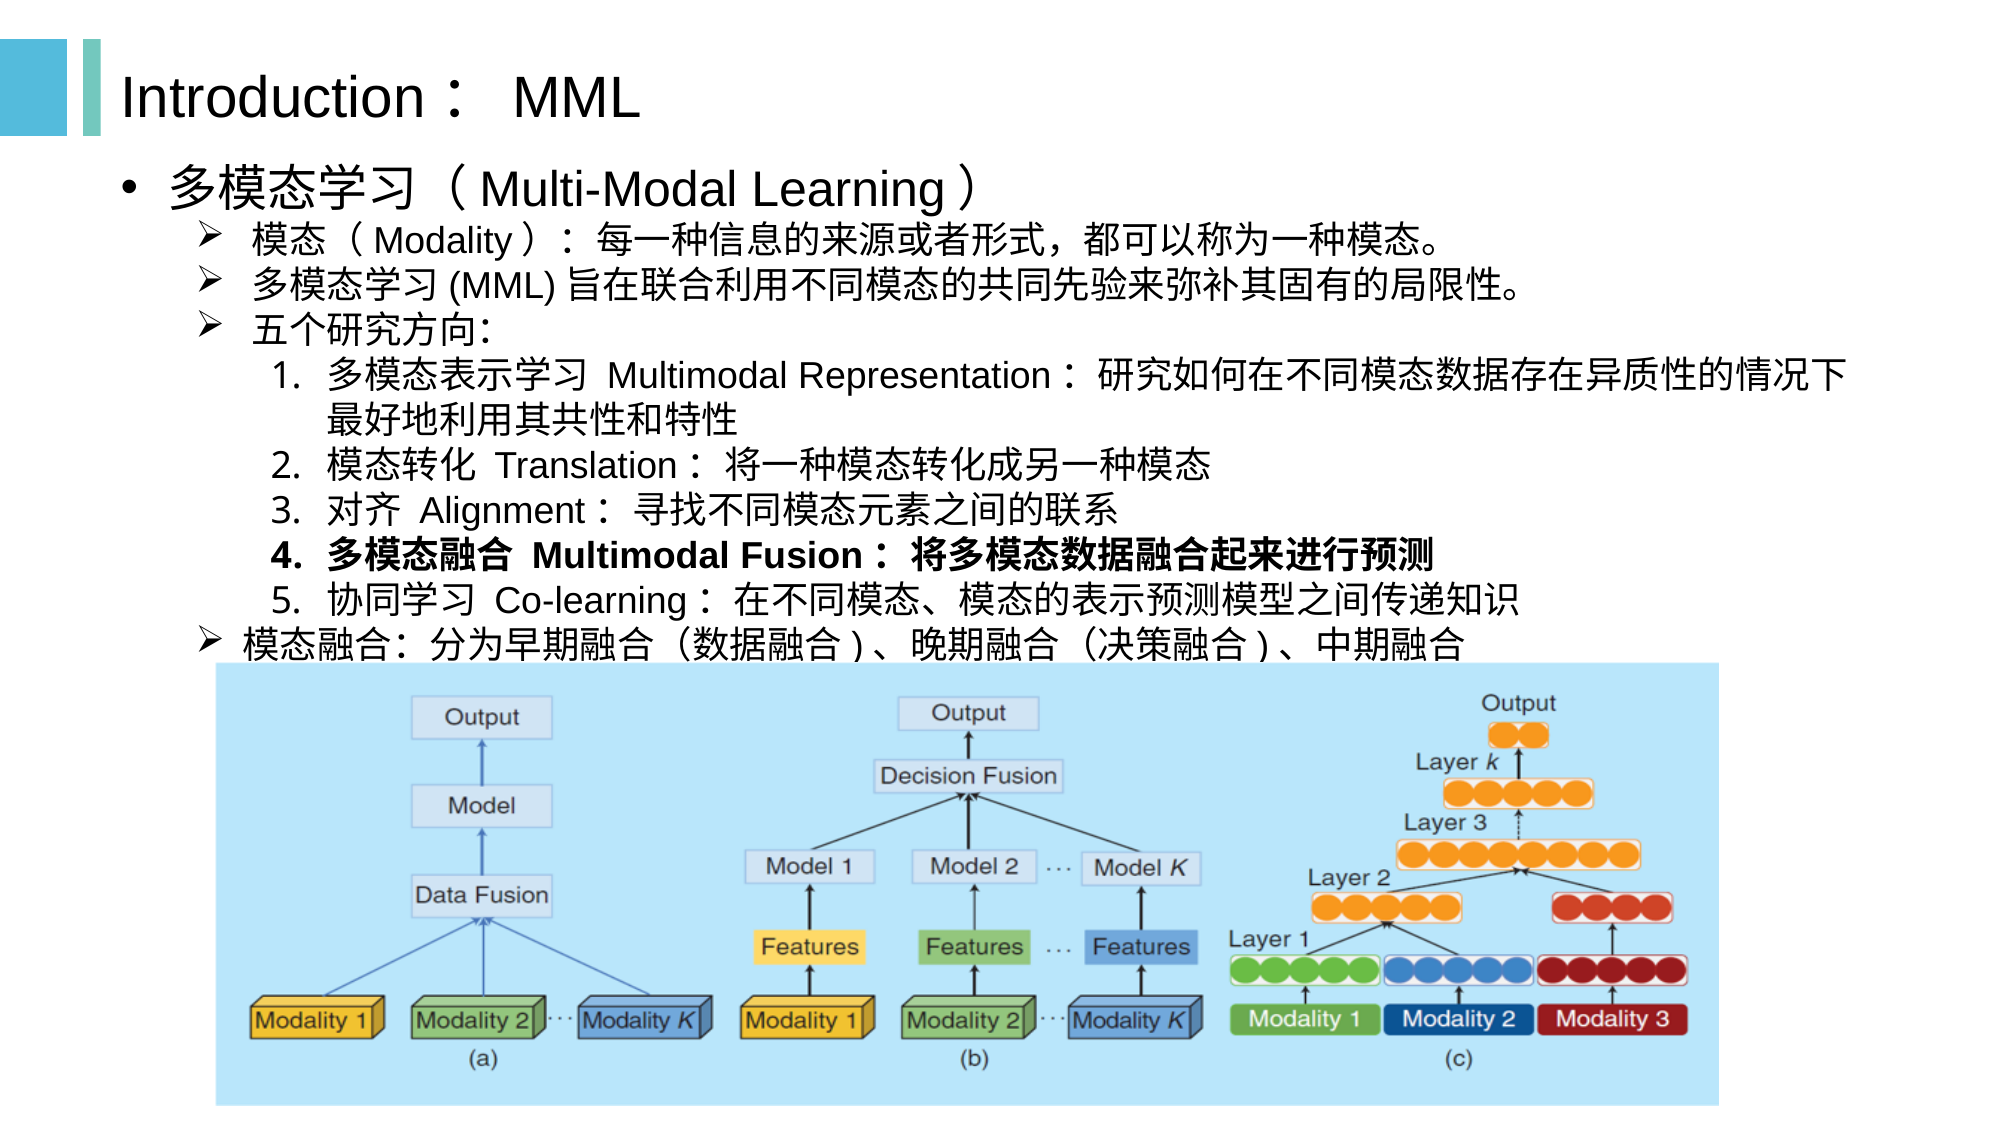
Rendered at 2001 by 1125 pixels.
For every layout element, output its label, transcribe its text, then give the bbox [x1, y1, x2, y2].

title Introduction：MML [105, 39, 1900, 149]
text_box 多模态学习（Multi-Modal Learning） 模态（Modality）：每一种信息的来源或者形式，都可以称为一种模态。 多模态学习(MML)旨在联合利用不同模态的共同先验来弥补其固有的局限性。 五个研究方向： 多模态表示学习 Multimodal Representation：研究如何在不同模态数据存在异质性的情况下最好地利用其共性和特性 模态转化 Translation：将一种模态转化成另一种模态 对齐 Alignment：寻找不同模态元素之间的联系 多模态融合 Multimodal Fusion：将多模态数据融合起来进行预测 协同学习 Co-learning：在不同模态、模态的表示预测模型之间传递知识 模态融合：分为早期融合（数据融合)、晚期融合（决策融合)、中期融合 [105, 148, 1868, 688]
picture [215, 662, 1719, 1106]
